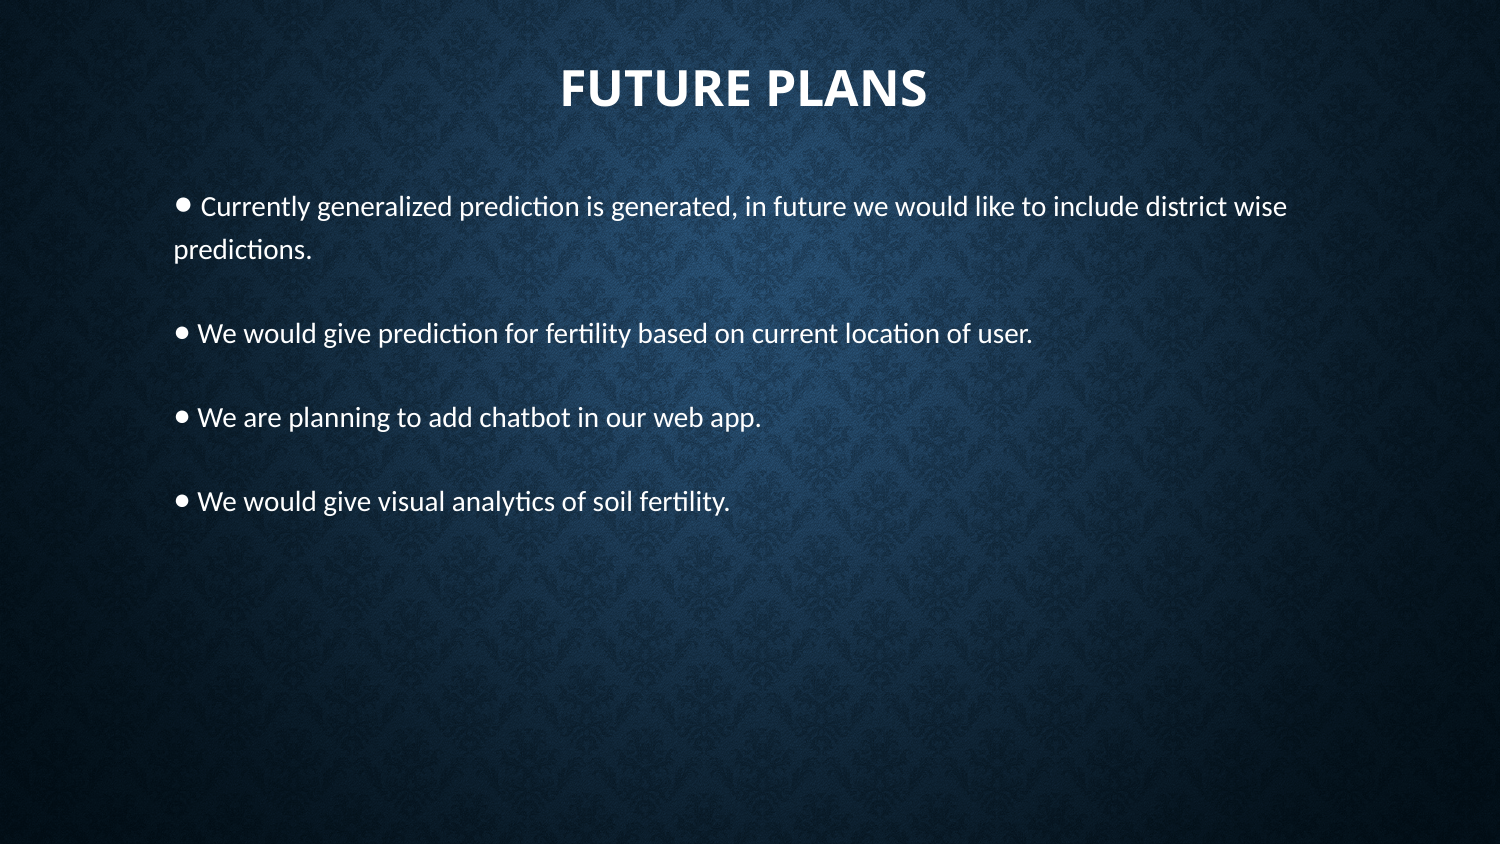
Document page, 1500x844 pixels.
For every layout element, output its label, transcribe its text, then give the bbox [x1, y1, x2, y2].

title Future Plans [134, 48, 1366, 119]
list Currently generalized prediction is generated, in future we would like to include district wise predictions. We would give prediction for fertility based on current location of user. We are planning to add chatbot in our web app. We would give visual analytics of soil fertility. [134, 160, 1366, 748]
